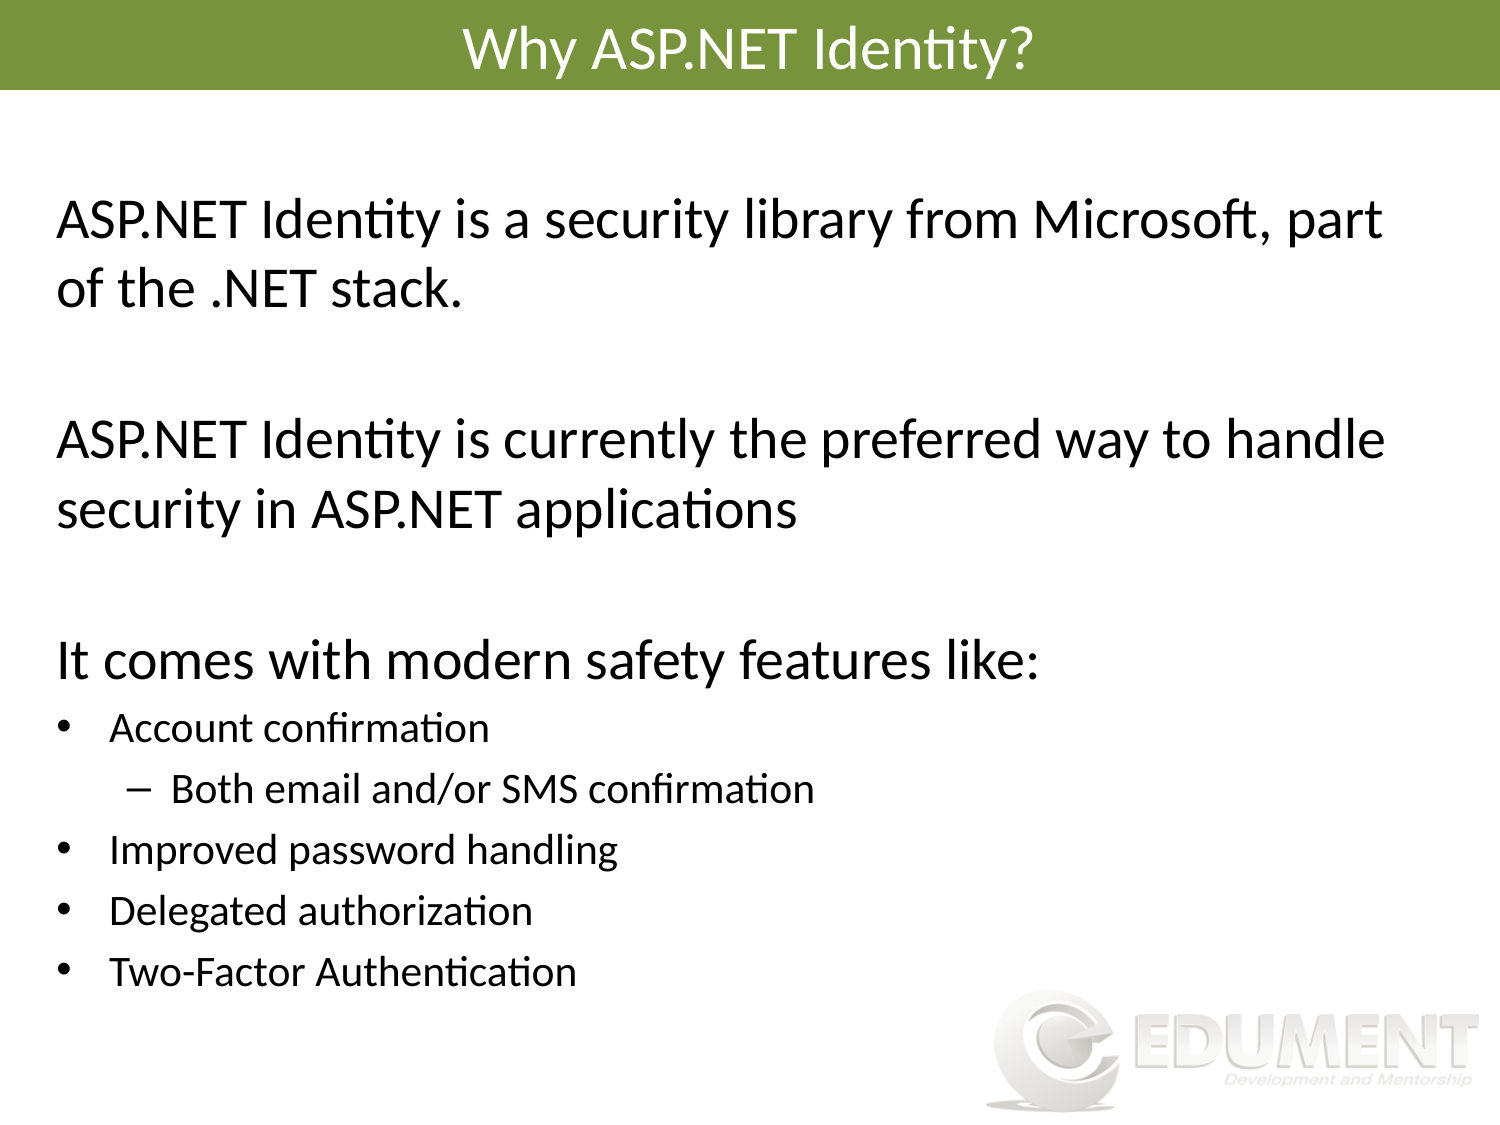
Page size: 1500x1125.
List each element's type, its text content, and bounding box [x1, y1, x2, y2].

list ASP.NET Identity is a security library from Microsoft, part of the .NET stack. ASP.NET Identity is currently the preferred way to handle security in ASP.NET applications It comes with modern safety features like: Account confirmation Both email and/or SMS confirmation Improved password handling Delegated authorization Two-Factor Authentication [41, 172, 1447, 1005]
title Why ASP.NET Identity? [0, 0, 1500, 90]
